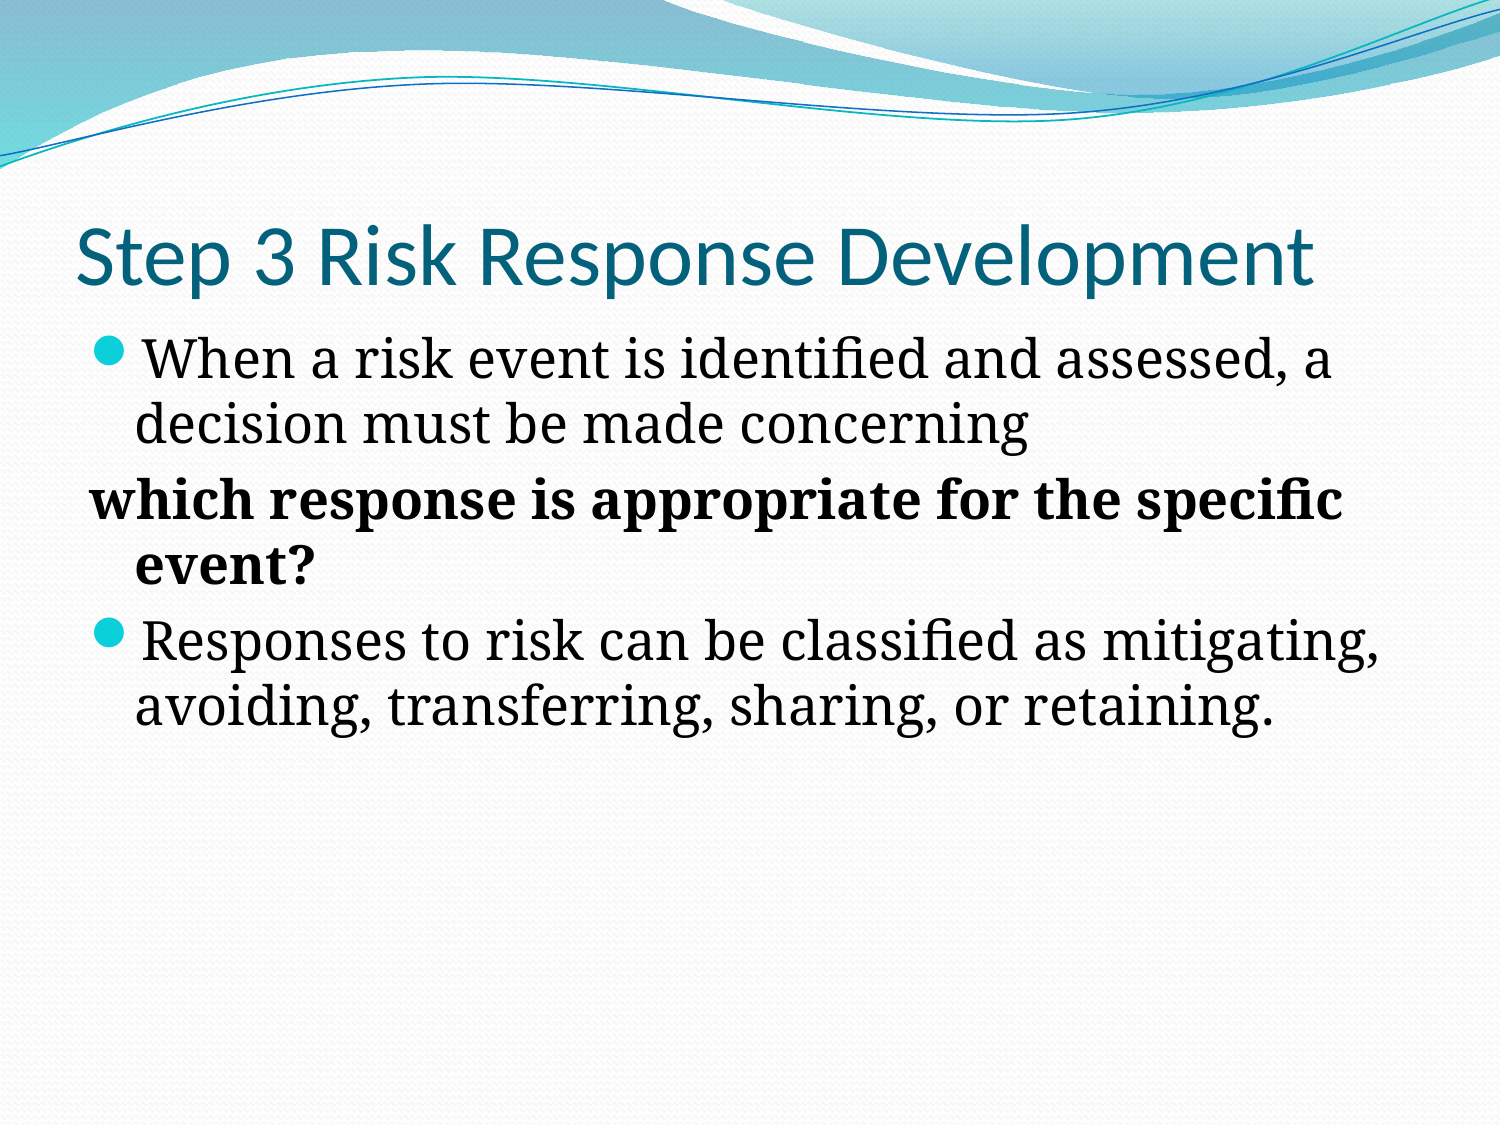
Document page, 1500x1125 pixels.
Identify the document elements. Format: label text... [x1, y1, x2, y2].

title Step 3 Risk Response Development [75, 115, 1425, 303]
list When a risk event is identified and assessed, a decision must be made concerning which response is appropriate for the specific event? Responses to risk can be classified as mitigating, avoiding, transferring, sharing, or retaining. [75, 317, 1425, 1038]
